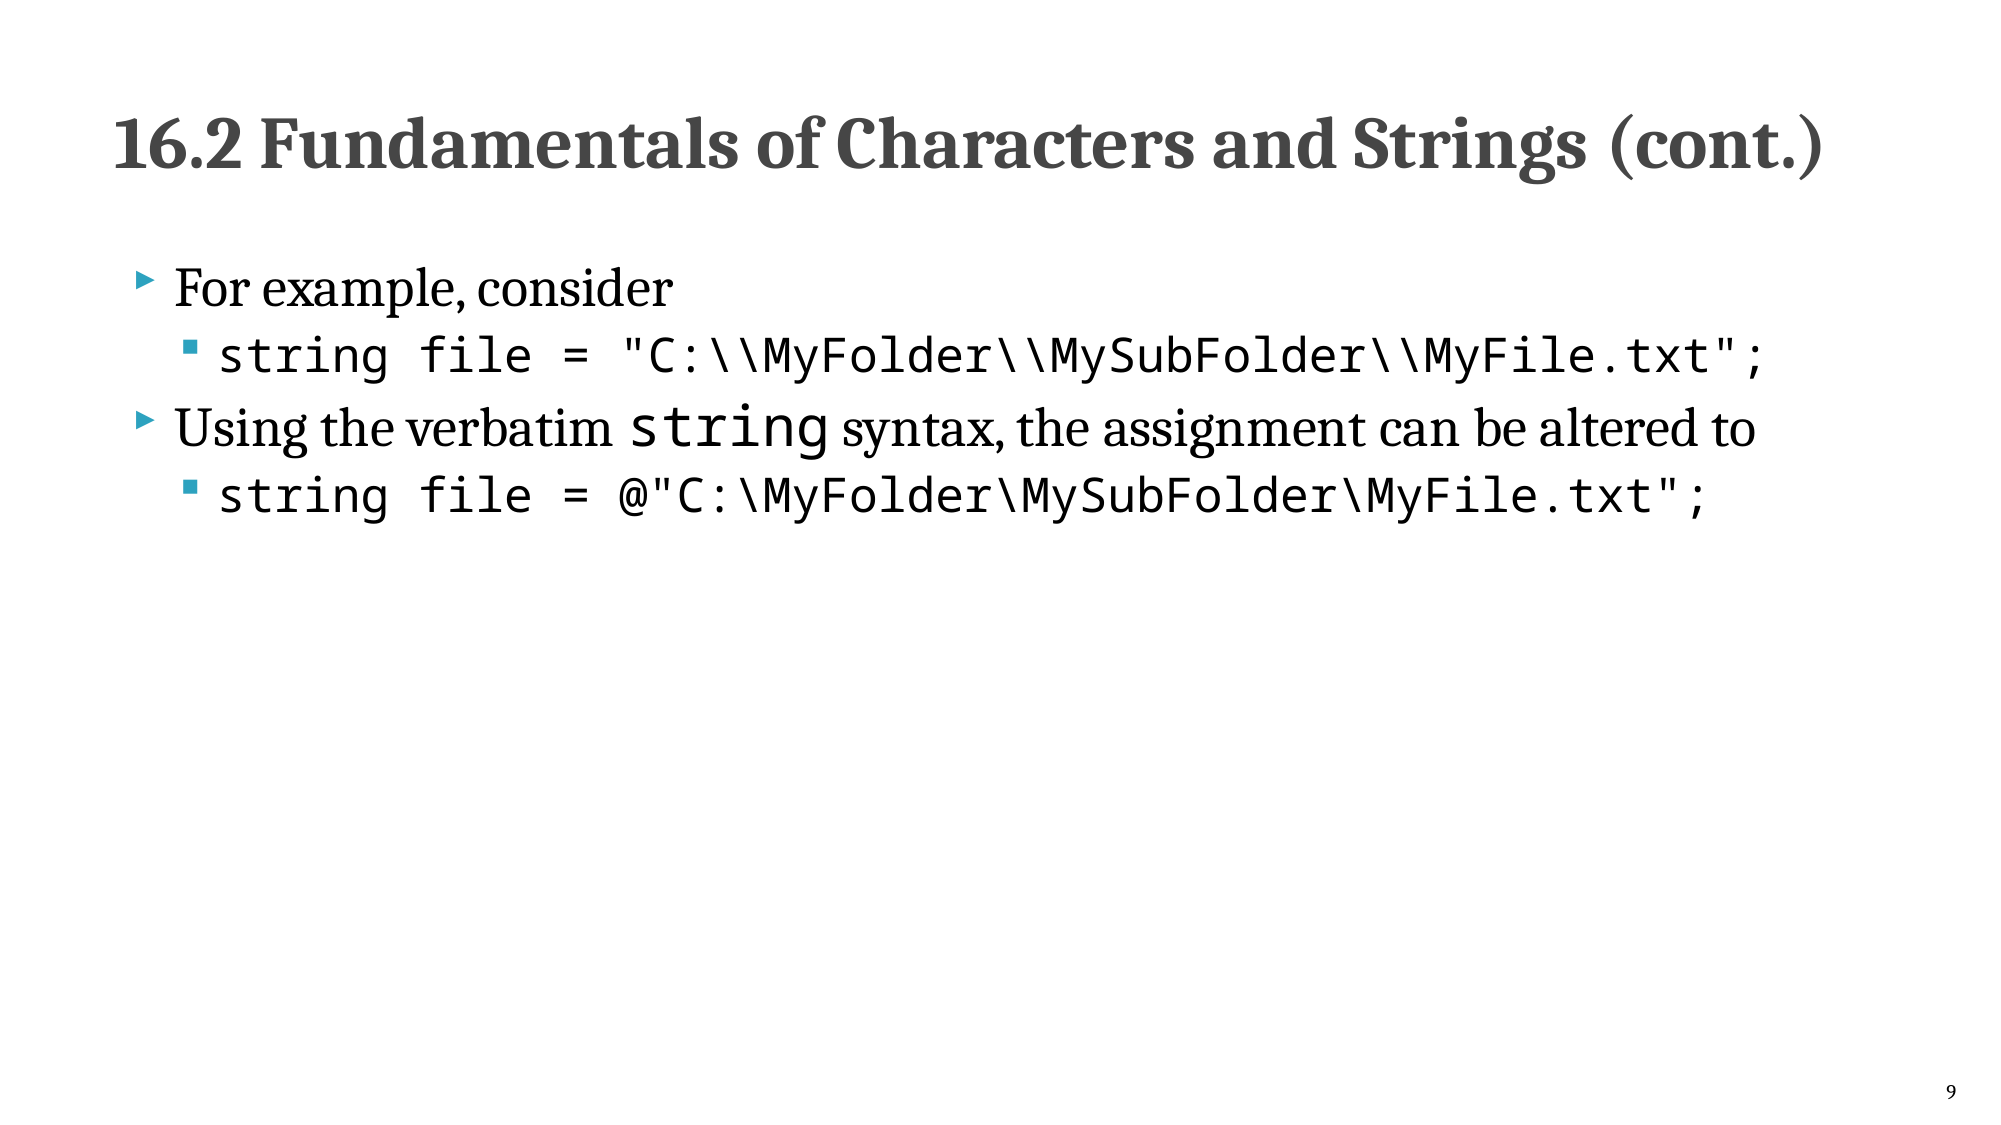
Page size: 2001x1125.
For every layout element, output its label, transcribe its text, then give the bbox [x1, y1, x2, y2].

list For example, consider string file = "C:\\MyFolder\\MySubFolder\\MyFile.txt"; Using the verbatim string syntax, the assignment can be altered to string file = @"C:\MyFolder\MySubFolder\MyFile.txt"; [99, 242, 1900, 986]
slide_number 9 [1891, 1051, 1972, 1112]
title 16.2 Fundamentals of Characters and Strings (cont.) [99, 45, 1900, 233]
